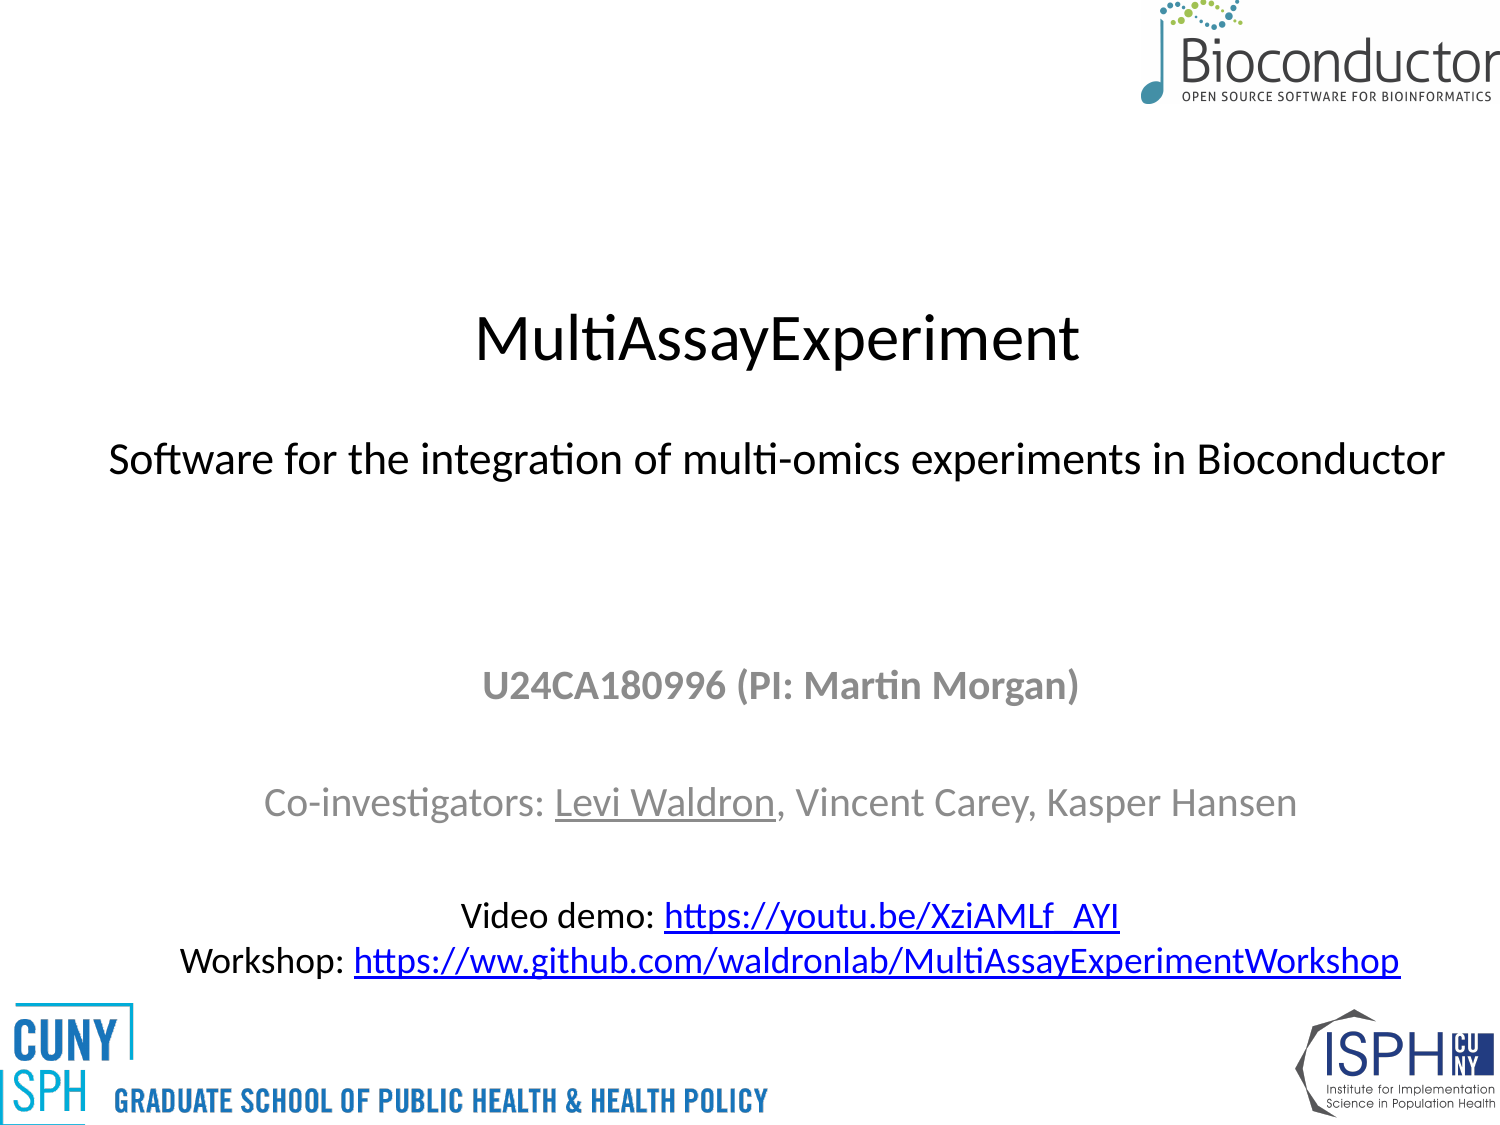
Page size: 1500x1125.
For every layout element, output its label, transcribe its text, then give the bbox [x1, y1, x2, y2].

title MultiAssayExperiment Software for the integration of multi-omics experiments in Bioconductor [66, 187, 1490, 590]
picture [1141, 0, 1500, 104]
text_box Video demo: https://youtu.be/XziAMLf_AYI Workshop: https://ww.github.com/waldronlab/MultiAssayExperimentWorkshop [164, 883, 1416, 1034]
subtitle U24CA180996 (PI: Martin Morgan) Co-investigators: Levi Waldron, Vincent Carey, Kasper Hansen [200, 650, 1363, 863]
picture [0, 1003, 769, 1125]
picture [1291, 1003, 1500, 1125]
